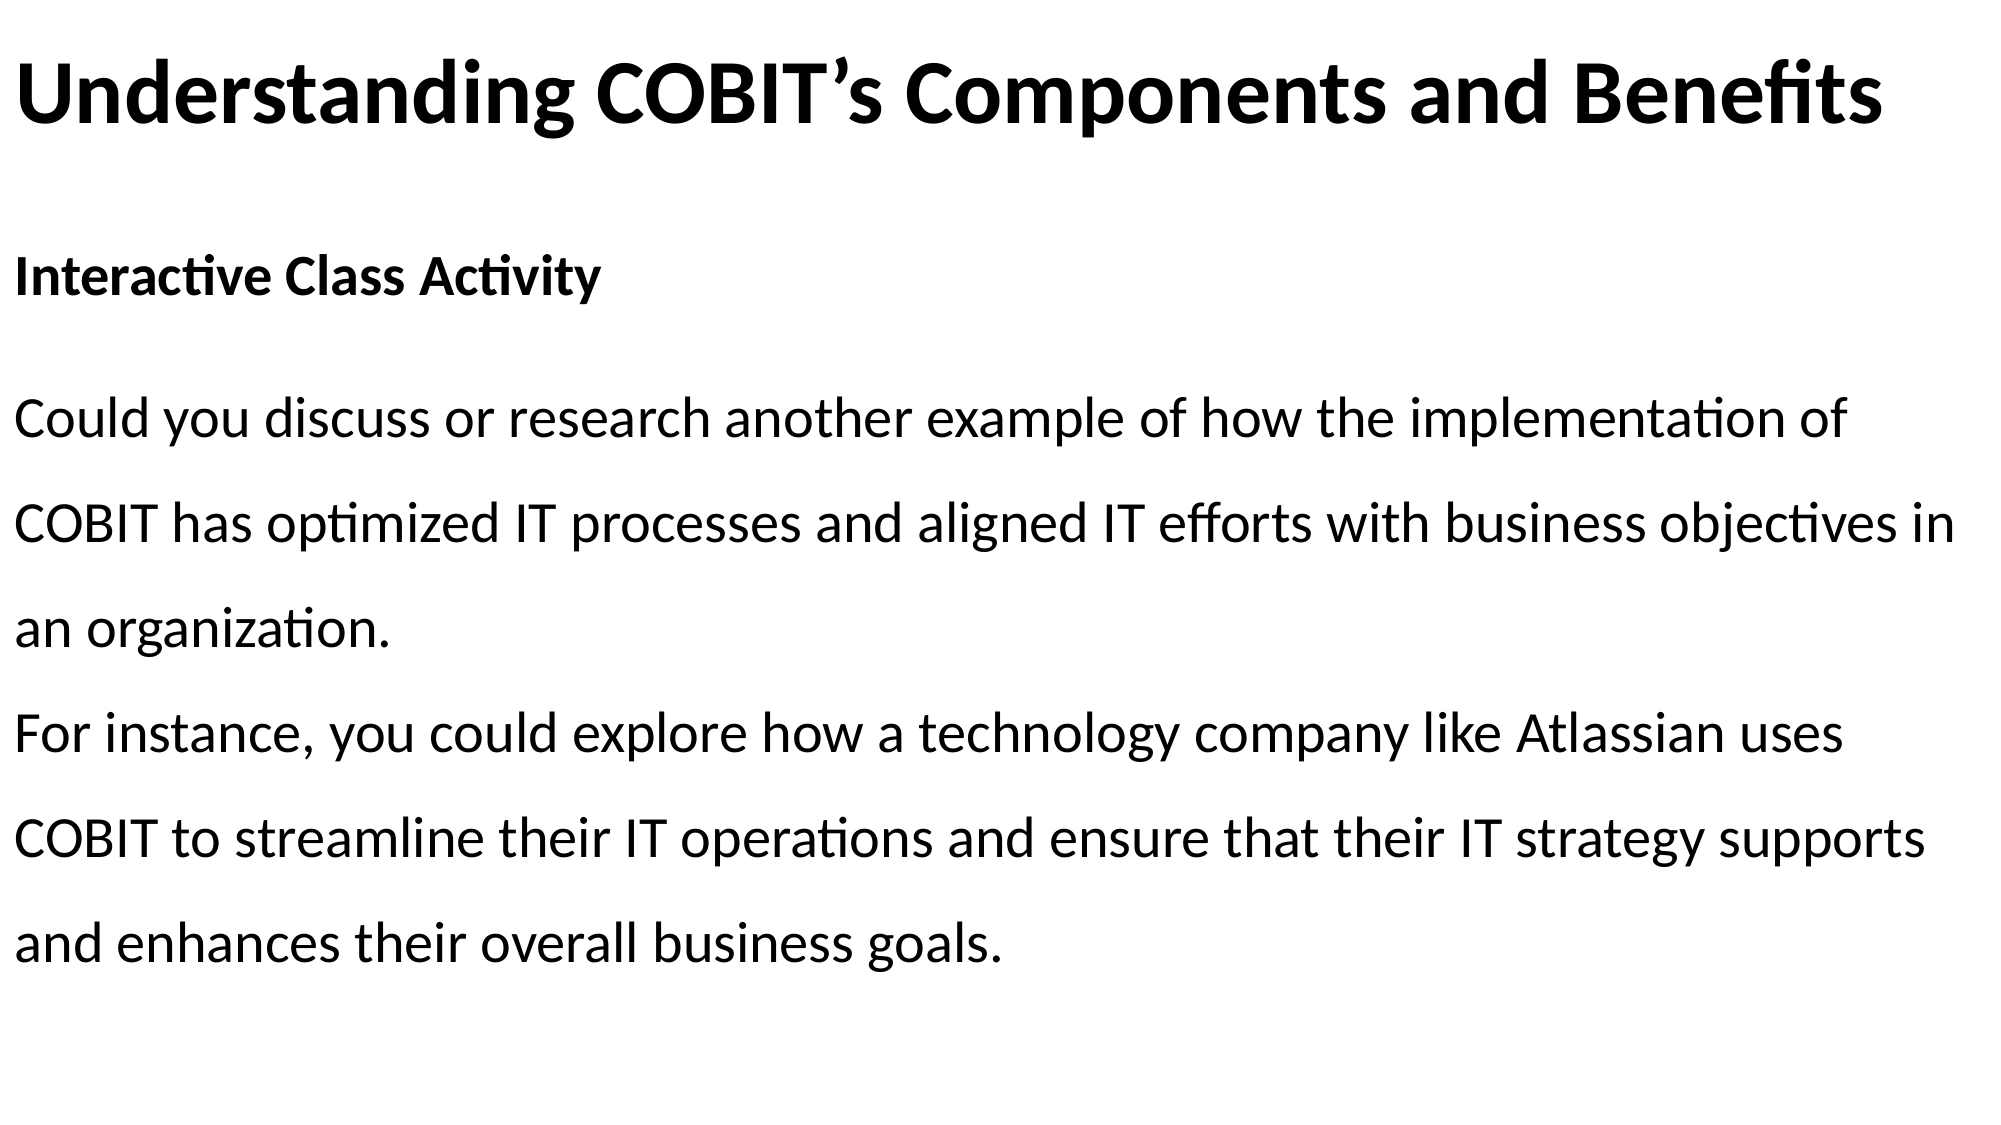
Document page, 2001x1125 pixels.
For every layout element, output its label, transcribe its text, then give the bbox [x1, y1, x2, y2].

title Understanding COBIT’s Components and Benefits [0, 0, 2000, 175]
text_box Could you discuss or research another example of how the implementation of COBIT has optimized IT processes and aligned IT efforts with business objectives in an organization. For instance, you could explore how a technology company like Atlassian uses COBIT to streamline their IT operations and ensure that their IT strategy supports and enhances their overall business goals. [0, 337, 2000, 982]
text_box Interactive Class Activity [0, 194, 2000, 315]
